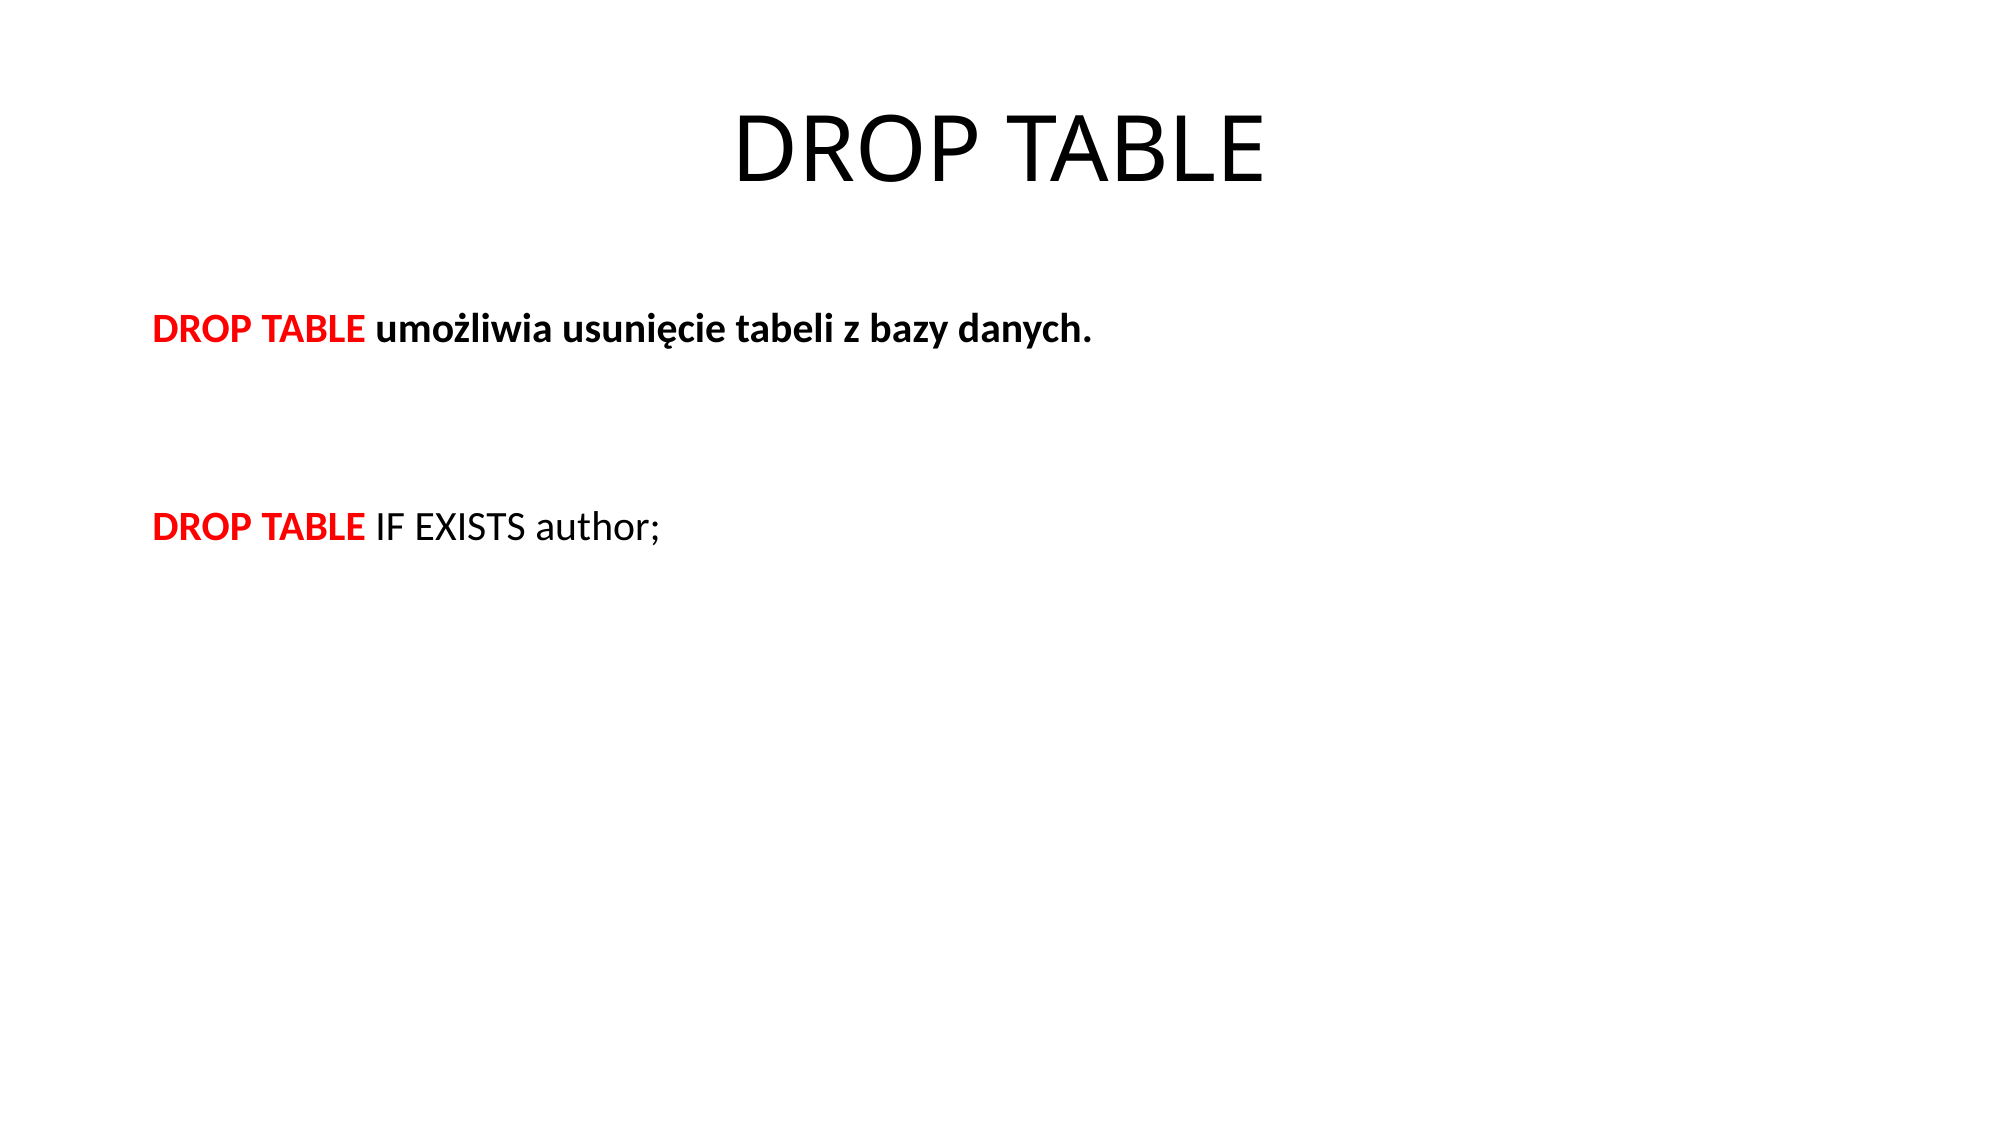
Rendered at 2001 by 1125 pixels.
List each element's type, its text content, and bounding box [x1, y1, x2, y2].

text_box DROP TABLE umożliwia usunięcie tabeli z bazy danych. DROP TABLE IF EXISTS author; [137, 299, 1863, 1014]
title DROP TABLE [249, 63, 1750, 210]
